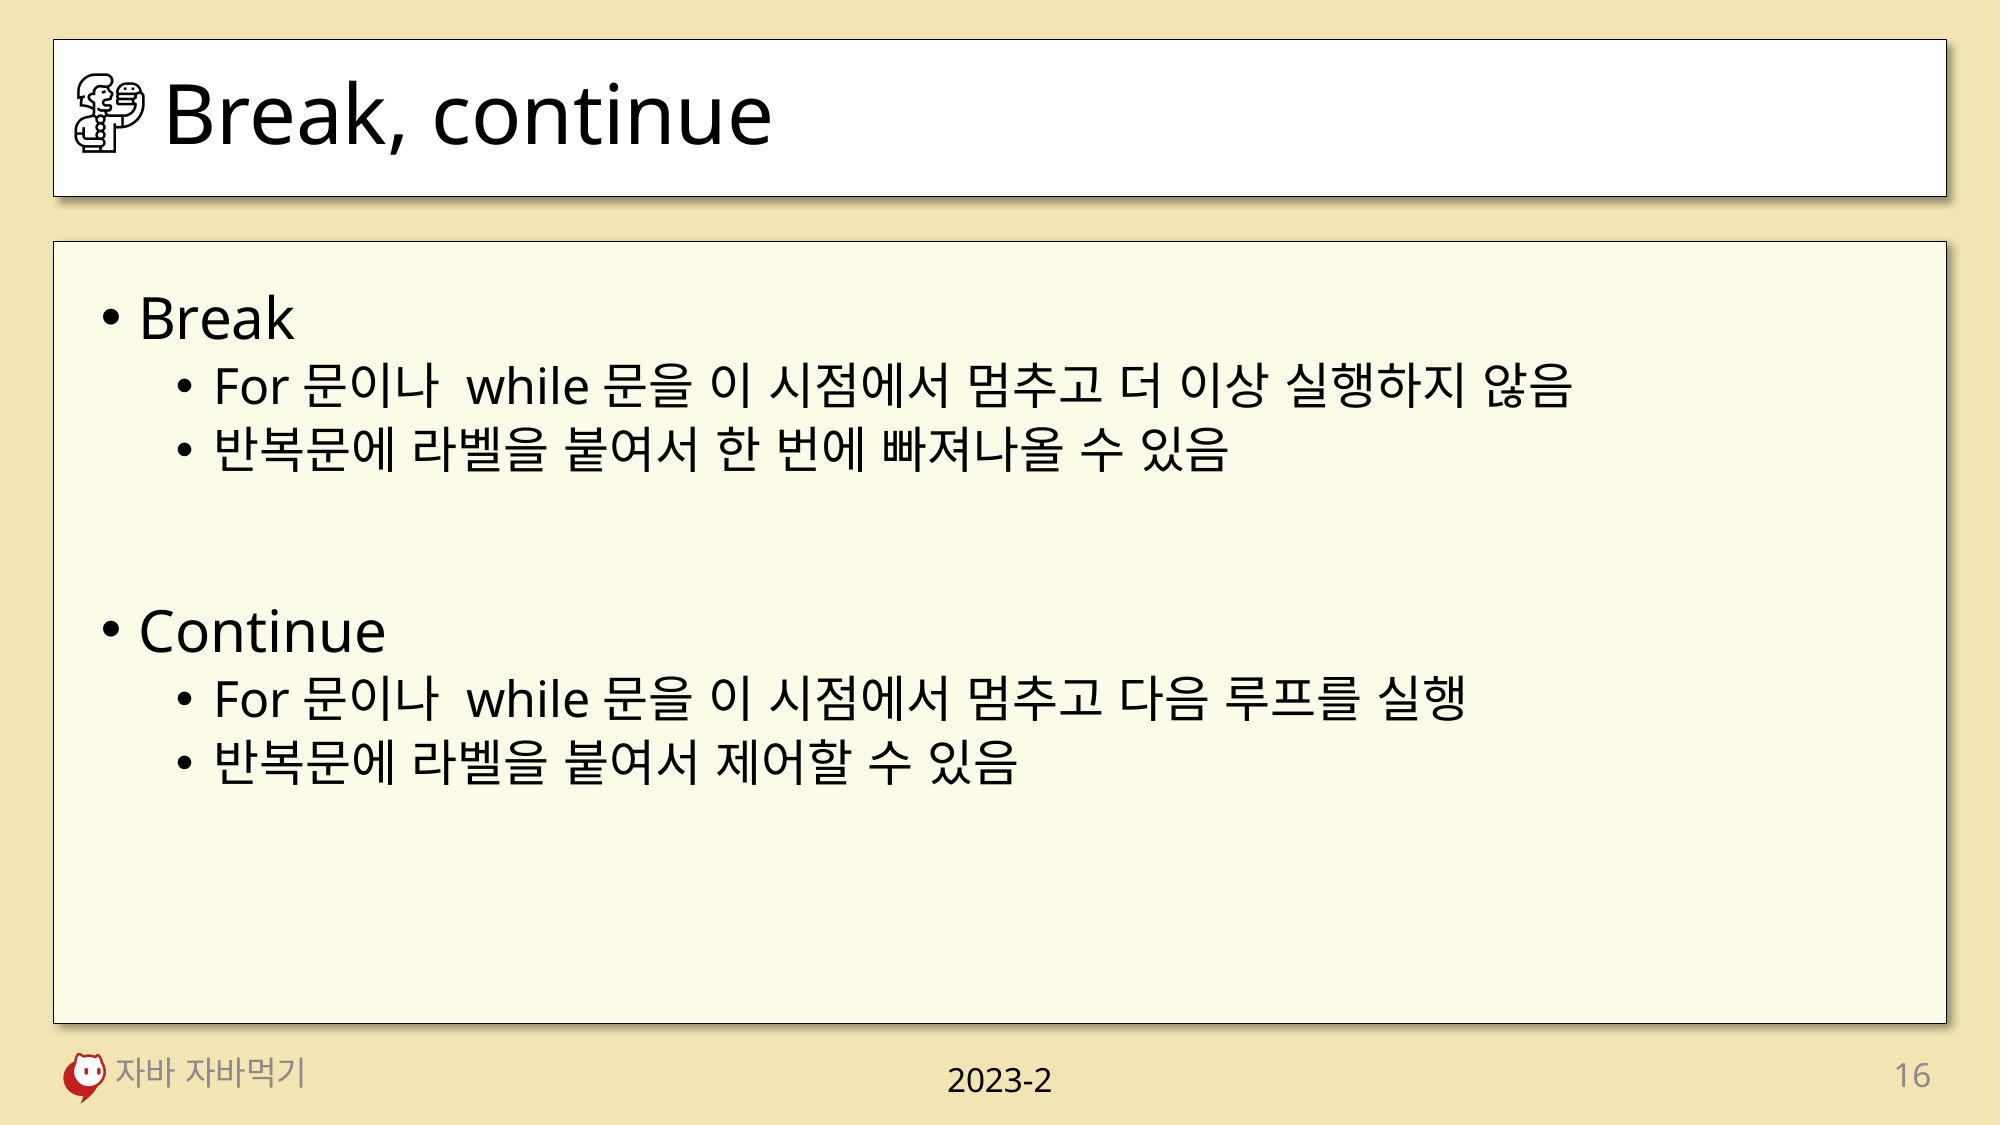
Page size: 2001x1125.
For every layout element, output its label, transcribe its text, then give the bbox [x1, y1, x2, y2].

list Break For문이나 while문을 이 시점에서 멈추고 더 이상 실행하지 않음 반복문에 라벨을 붙여서 한 번에 빠져나올 수 있음 Continue For문이나 while문을 이 시점에서 멈추고 다음 루프를 실행 반복문에 라벨을 붙여서 제어할 수 있음 [53, 241, 1947, 1024]
picture [68, 72, 151, 154]
footer 자바 자바먹기 [53, 1046, 370, 1107]
title Break, continue [53, 39, 1947, 197]
slide_number 16 [1496, 1046, 1947, 1107]
